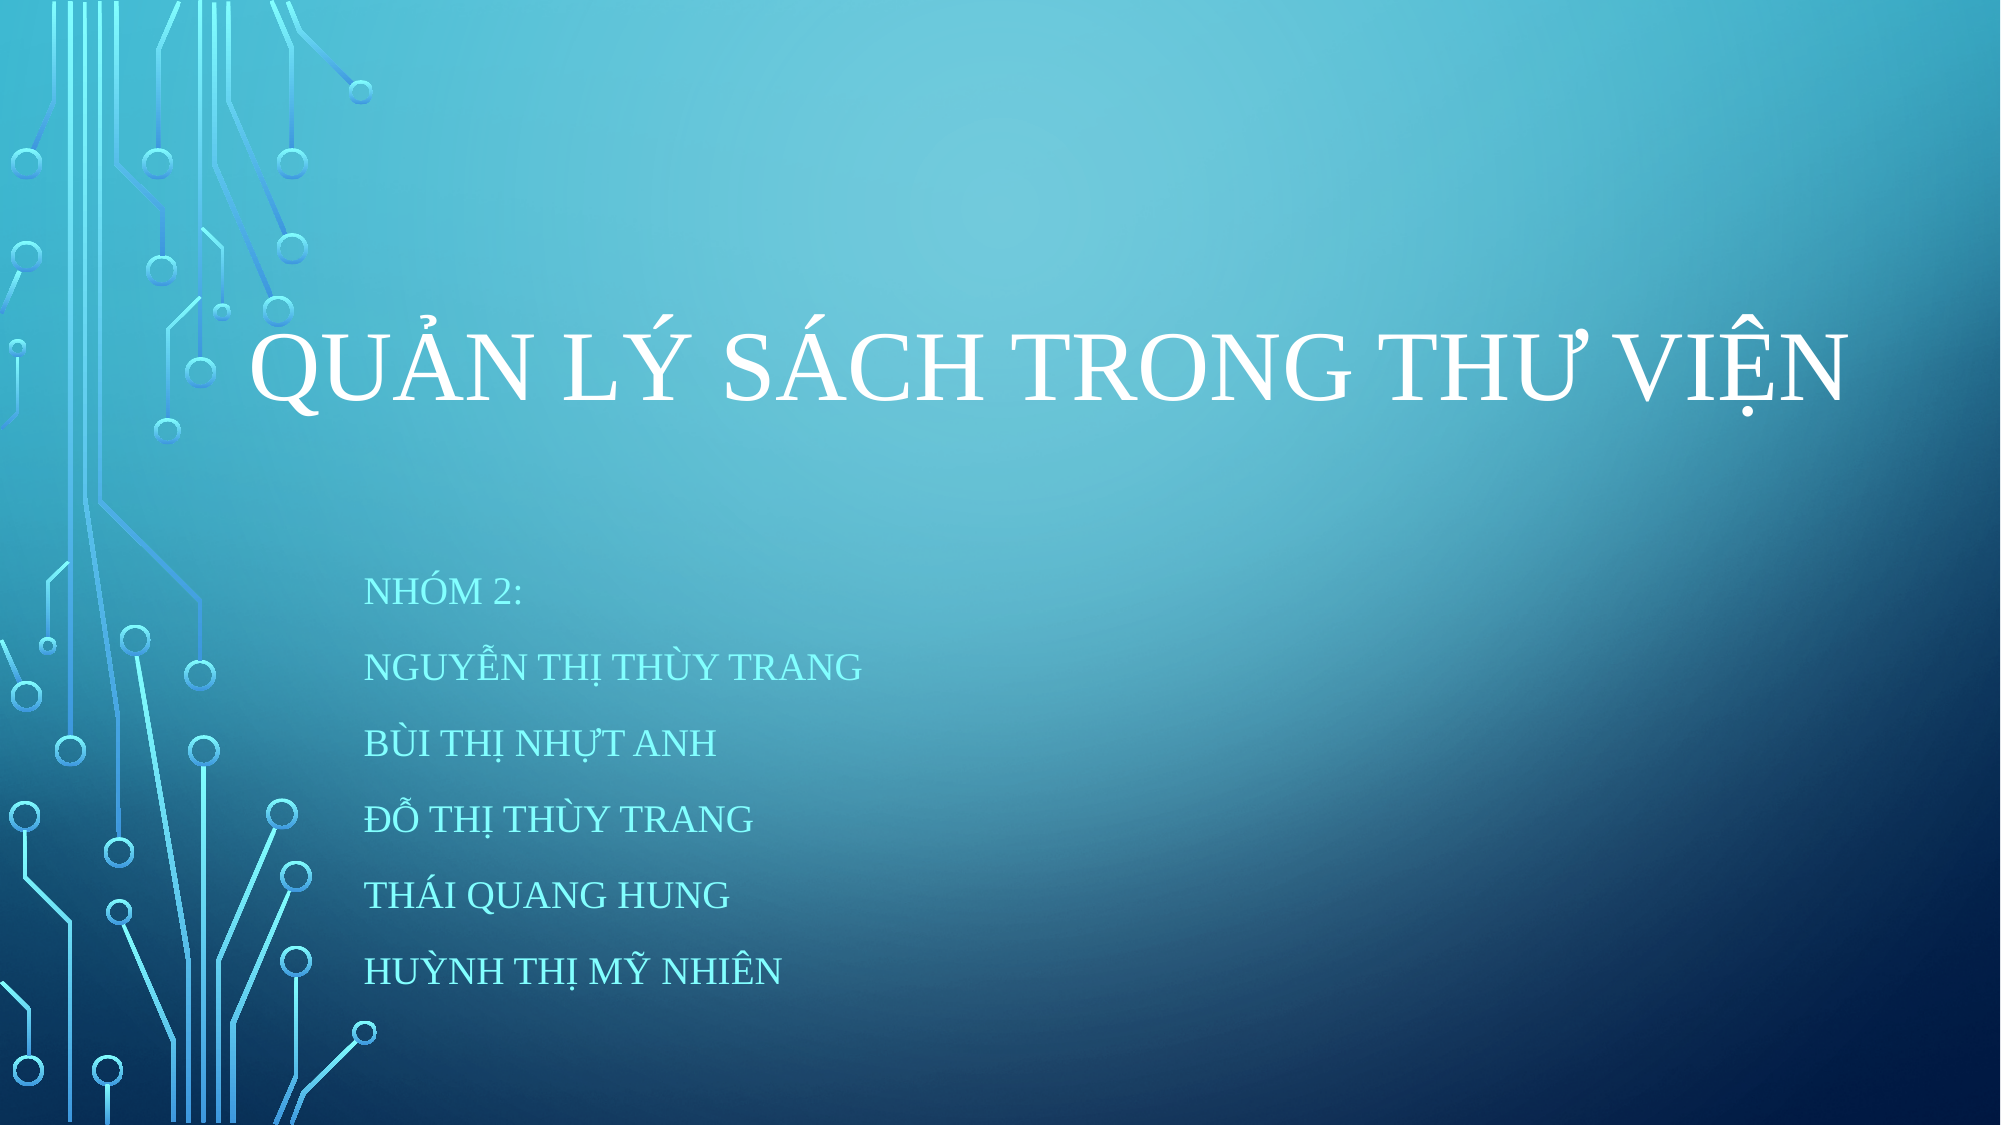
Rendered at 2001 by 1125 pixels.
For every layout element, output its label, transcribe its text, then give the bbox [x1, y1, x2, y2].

subtitle Nhóm 2: Nguyễn thị thùy trang Bùi thị nhựt anh Đỗ thị thùy trang Thái quang hung Huỳnh thị mỹ nhiên [348, 548, 1833, 1002]
title QUẢN LÝ SÁCH TRONG THƯ VIỆN [233, 18, 1879, 430]
